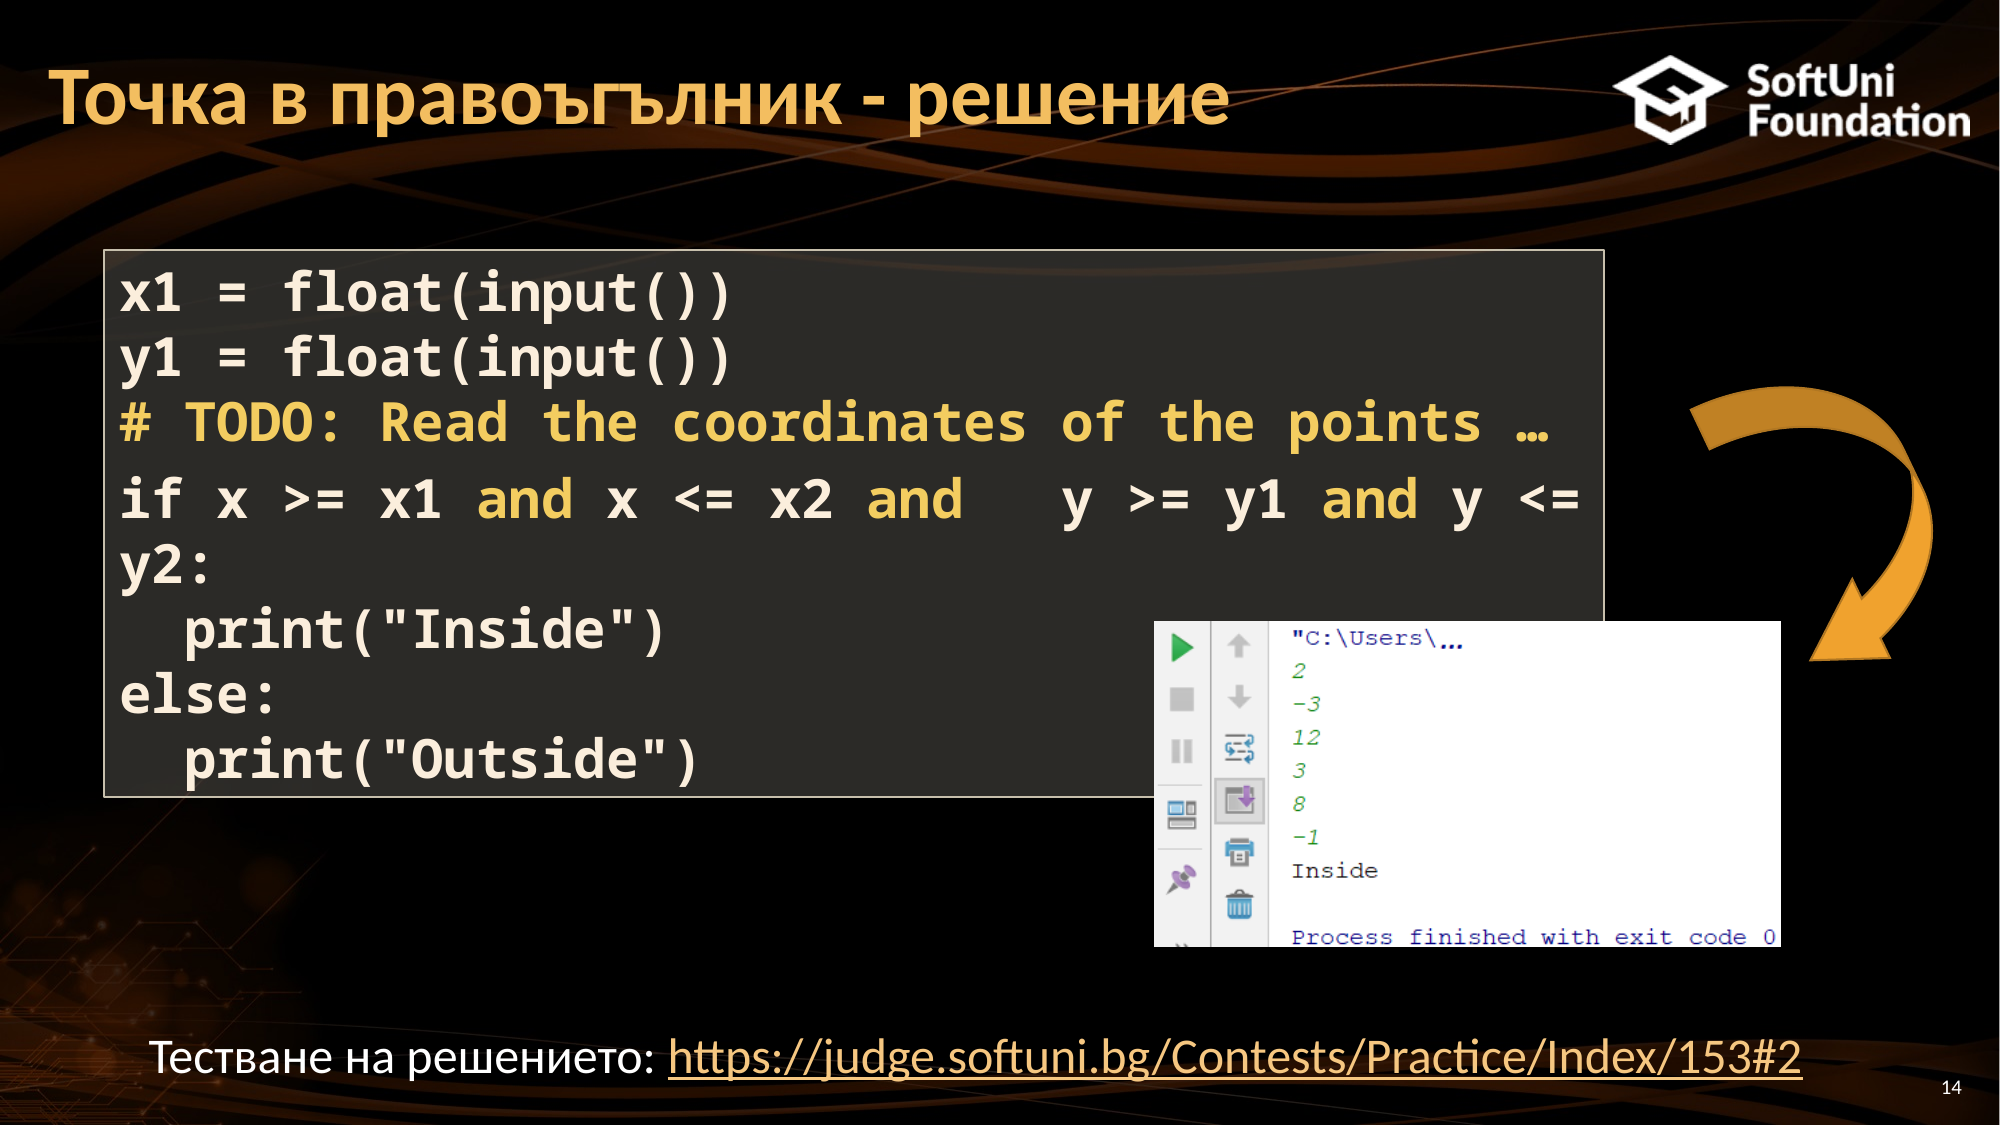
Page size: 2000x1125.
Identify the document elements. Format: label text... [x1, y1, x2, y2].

text_box Тестване на решението: https://judge.softuni.bg/Contests/Practice/Index/153#2 [133, 1016, 1884, 1091]
text_box x1 = float(input()) y1 = float(input()) # TODO: Read the coordinates of the points … if x >= x1 and x <= x2 and y >= y1 and y <= y2: print("Inside") else: print("Outside") [104, 249, 1605, 797]
text_box [1689, 386, 1934, 662]
title Точка в правоъгълник - решение [30, 6, 1602, 189]
slide_number 14 [1897, 1070, 1968, 1103]
picture [0, 0, 2000, 1125]
